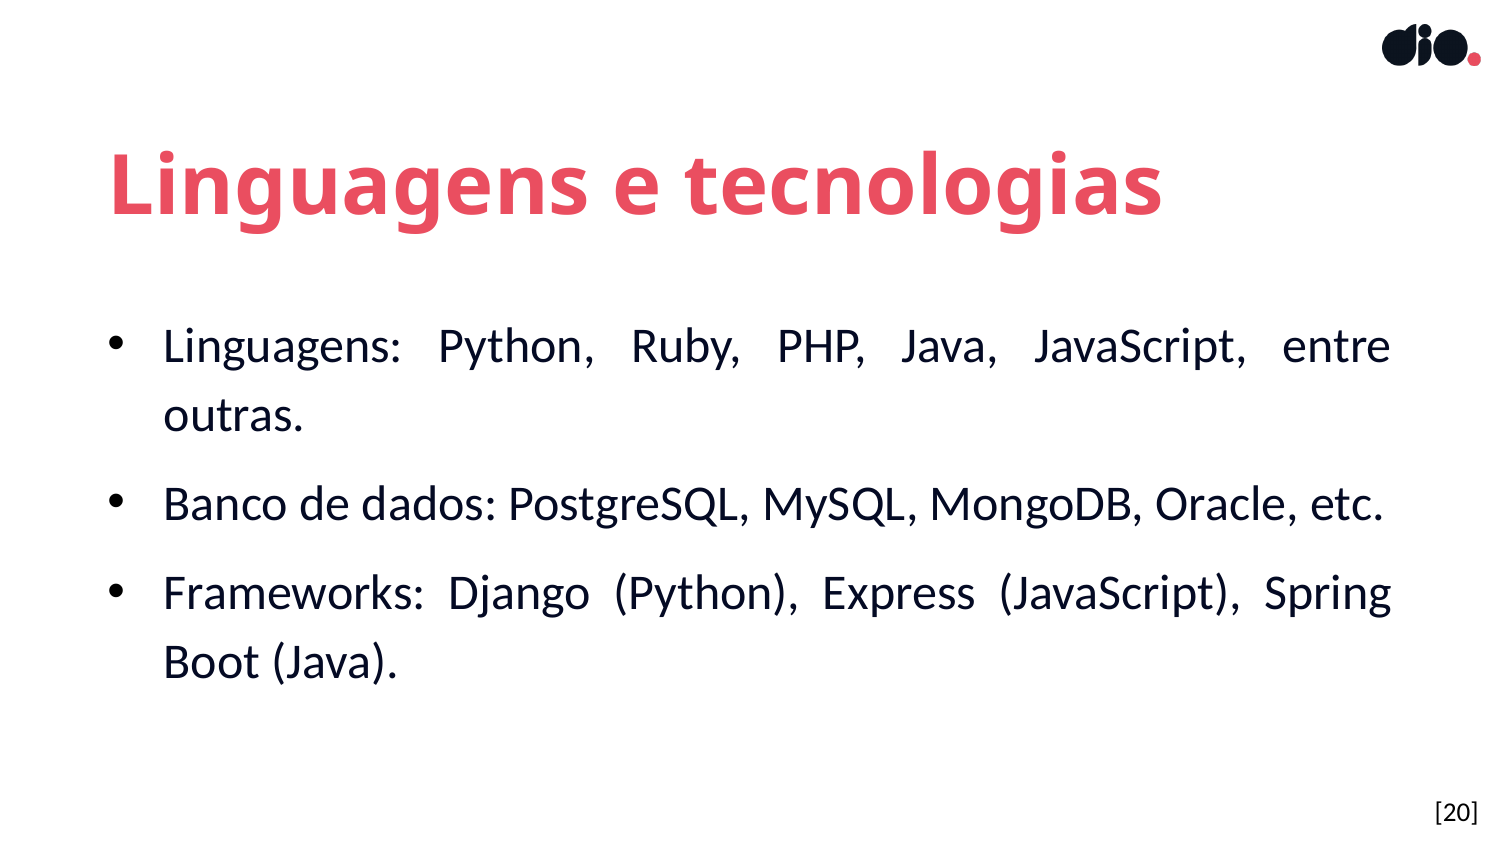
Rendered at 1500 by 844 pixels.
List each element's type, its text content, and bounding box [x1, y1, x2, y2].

text_box Linguagens: Python, Ruby, PHP, Java, JavaScript, entre outras. Banco de dados: PostgreSQL, MySQL, MongoDB, Oracle, etc. Frameworks: Django (Python), Express (JavaScript), Spring Boot (Java). [92, 243, 1408, 749]
text_box Linguagens e tecnologias [92, 104, 1408, 243]
slide_number [14] [1403, 779, 1494, 844]
picture [1382, 24, 1481, 66]
